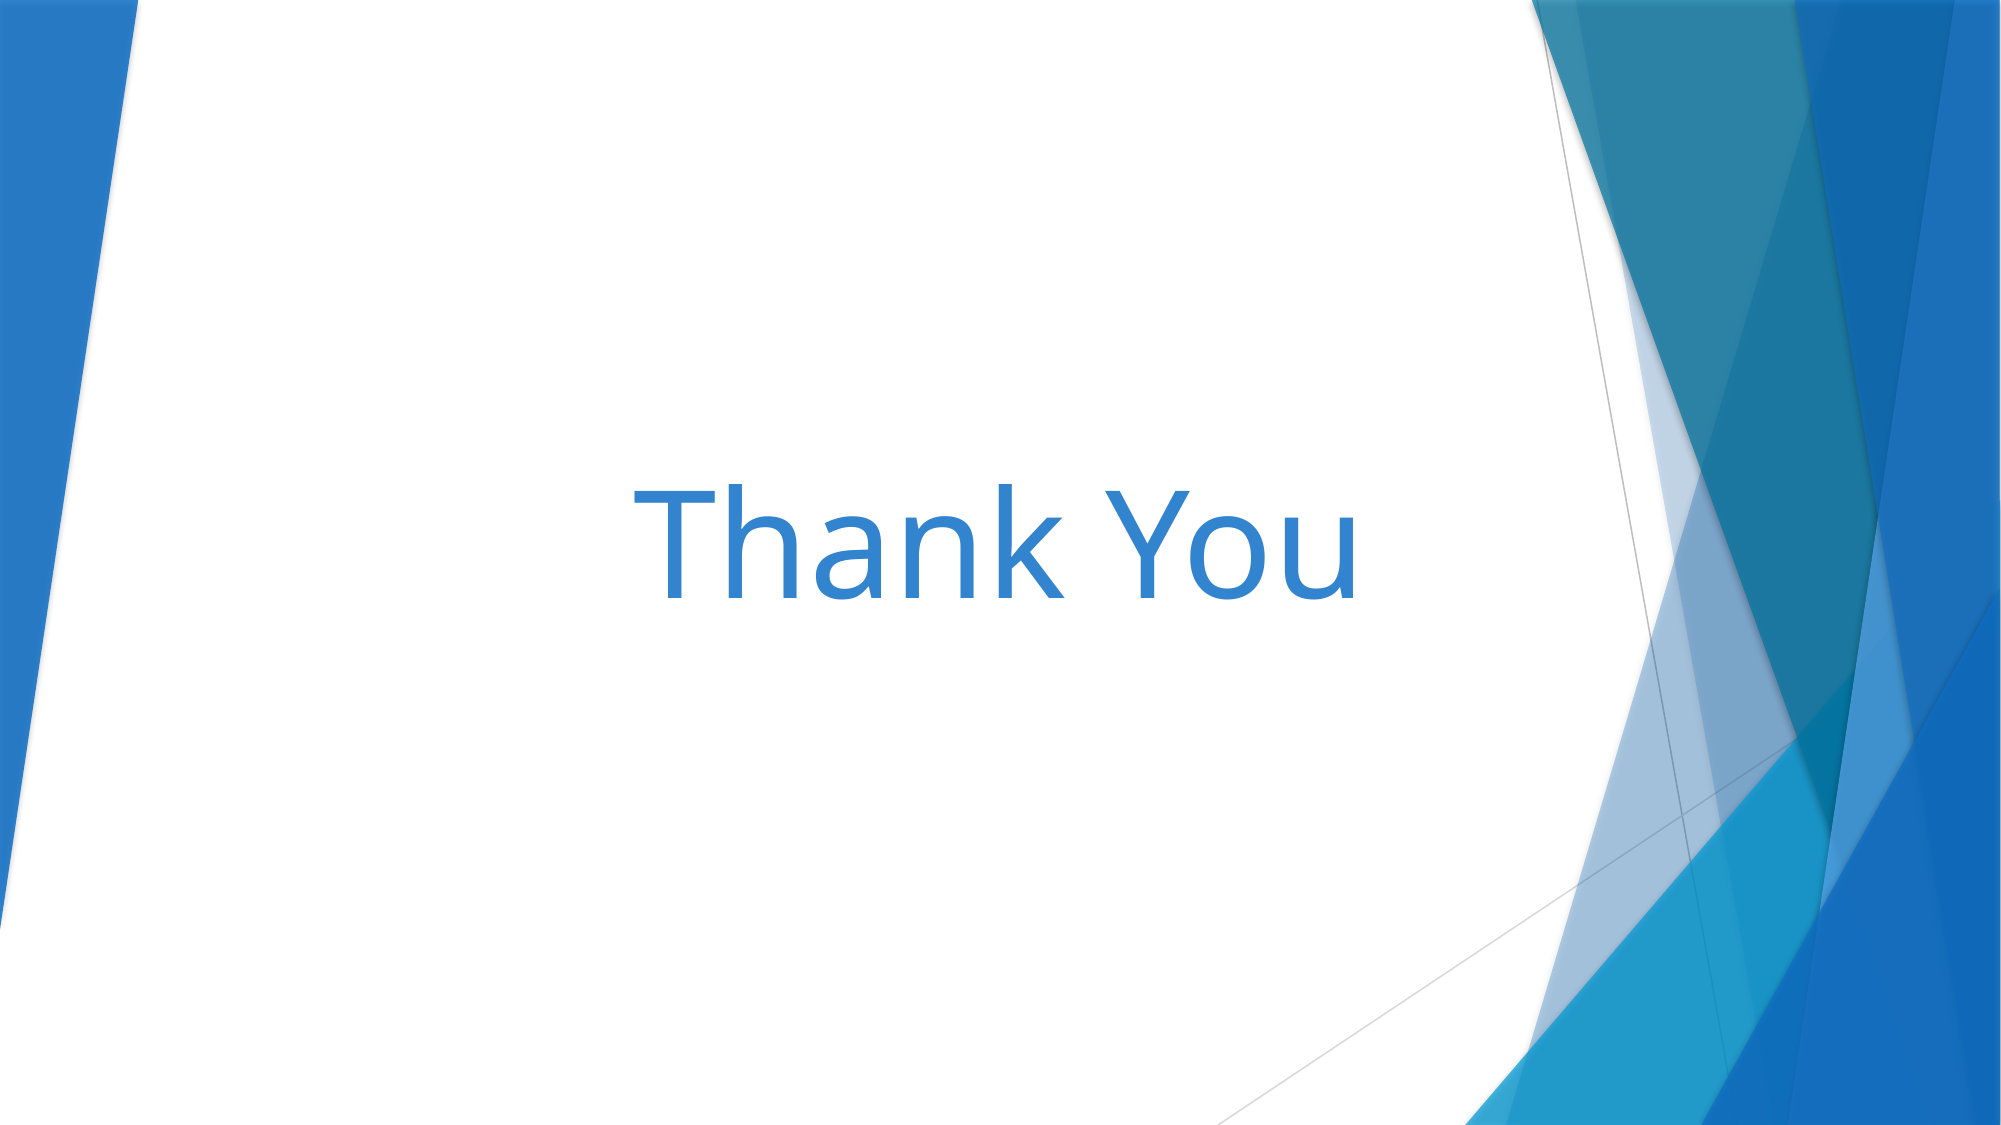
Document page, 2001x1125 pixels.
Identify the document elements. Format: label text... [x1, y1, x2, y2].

text_box Thank You [552, 488, 1448, 637]
